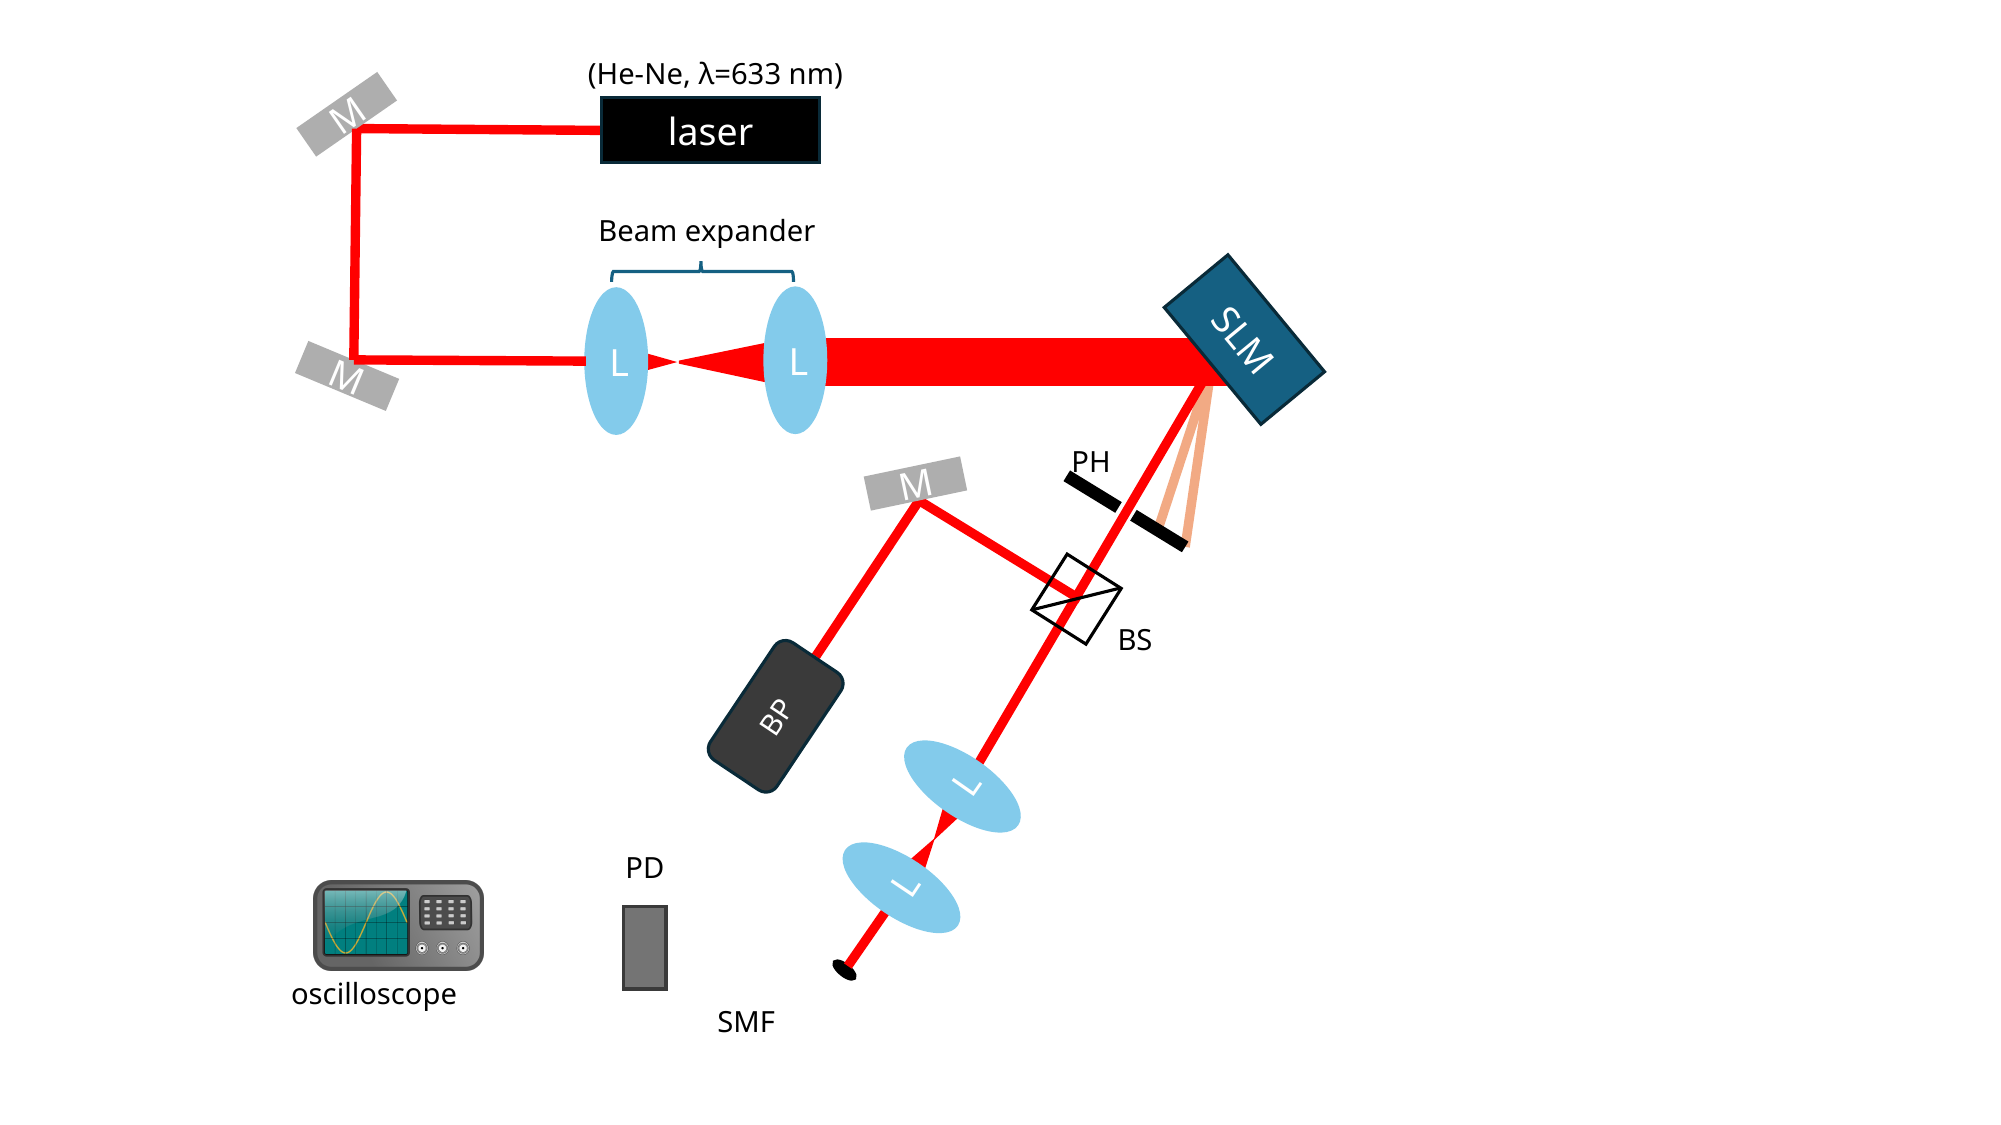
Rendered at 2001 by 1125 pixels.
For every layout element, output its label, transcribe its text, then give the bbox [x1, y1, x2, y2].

text_box BP [706, 638, 845, 794]
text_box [1043, 566, 1111, 632]
text_box (He-Ne, λ=633 nm) [572, 48, 858, 99]
text_box M [863, 456, 968, 498]
text_box M [295, 340, 400, 411]
text_box L [904, 740, 1021, 833]
text_box L [842, 842, 961, 934]
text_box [1066, 475, 1119, 508]
text_box [911, 837, 935, 867]
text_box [920, 498, 1082, 601]
text_box L [763, 286, 828, 435]
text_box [814, 498, 920, 658]
text_box [678, 343, 764, 382]
text_box [826, 338, 1209, 386]
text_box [357, 126, 602, 131]
text_box [934, 810, 957, 840]
text_box [832, 959, 857, 981]
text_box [978, 365, 1213, 764]
text_box oscilloscope [276, 968, 532, 1018]
text_box laser [600, 99, 821, 164]
text_box [1214, 372, 1226, 386]
text_box PD [604, 841, 686, 892]
text_box [622, 905, 668, 991]
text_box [352, 126, 357, 360]
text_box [1132, 514, 1186, 548]
text_box SLM [1162, 252, 1327, 427]
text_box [847, 910, 887, 967]
text_box Beam expander [578, 205, 836, 255]
text_box SMF [702, 995, 826, 1046]
text_box [648, 353, 678, 370]
picture [313, 880, 484, 971]
text_box M [296, 71, 398, 157]
text_box [610, 261, 796, 282]
text_box L [584, 287, 649, 435]
